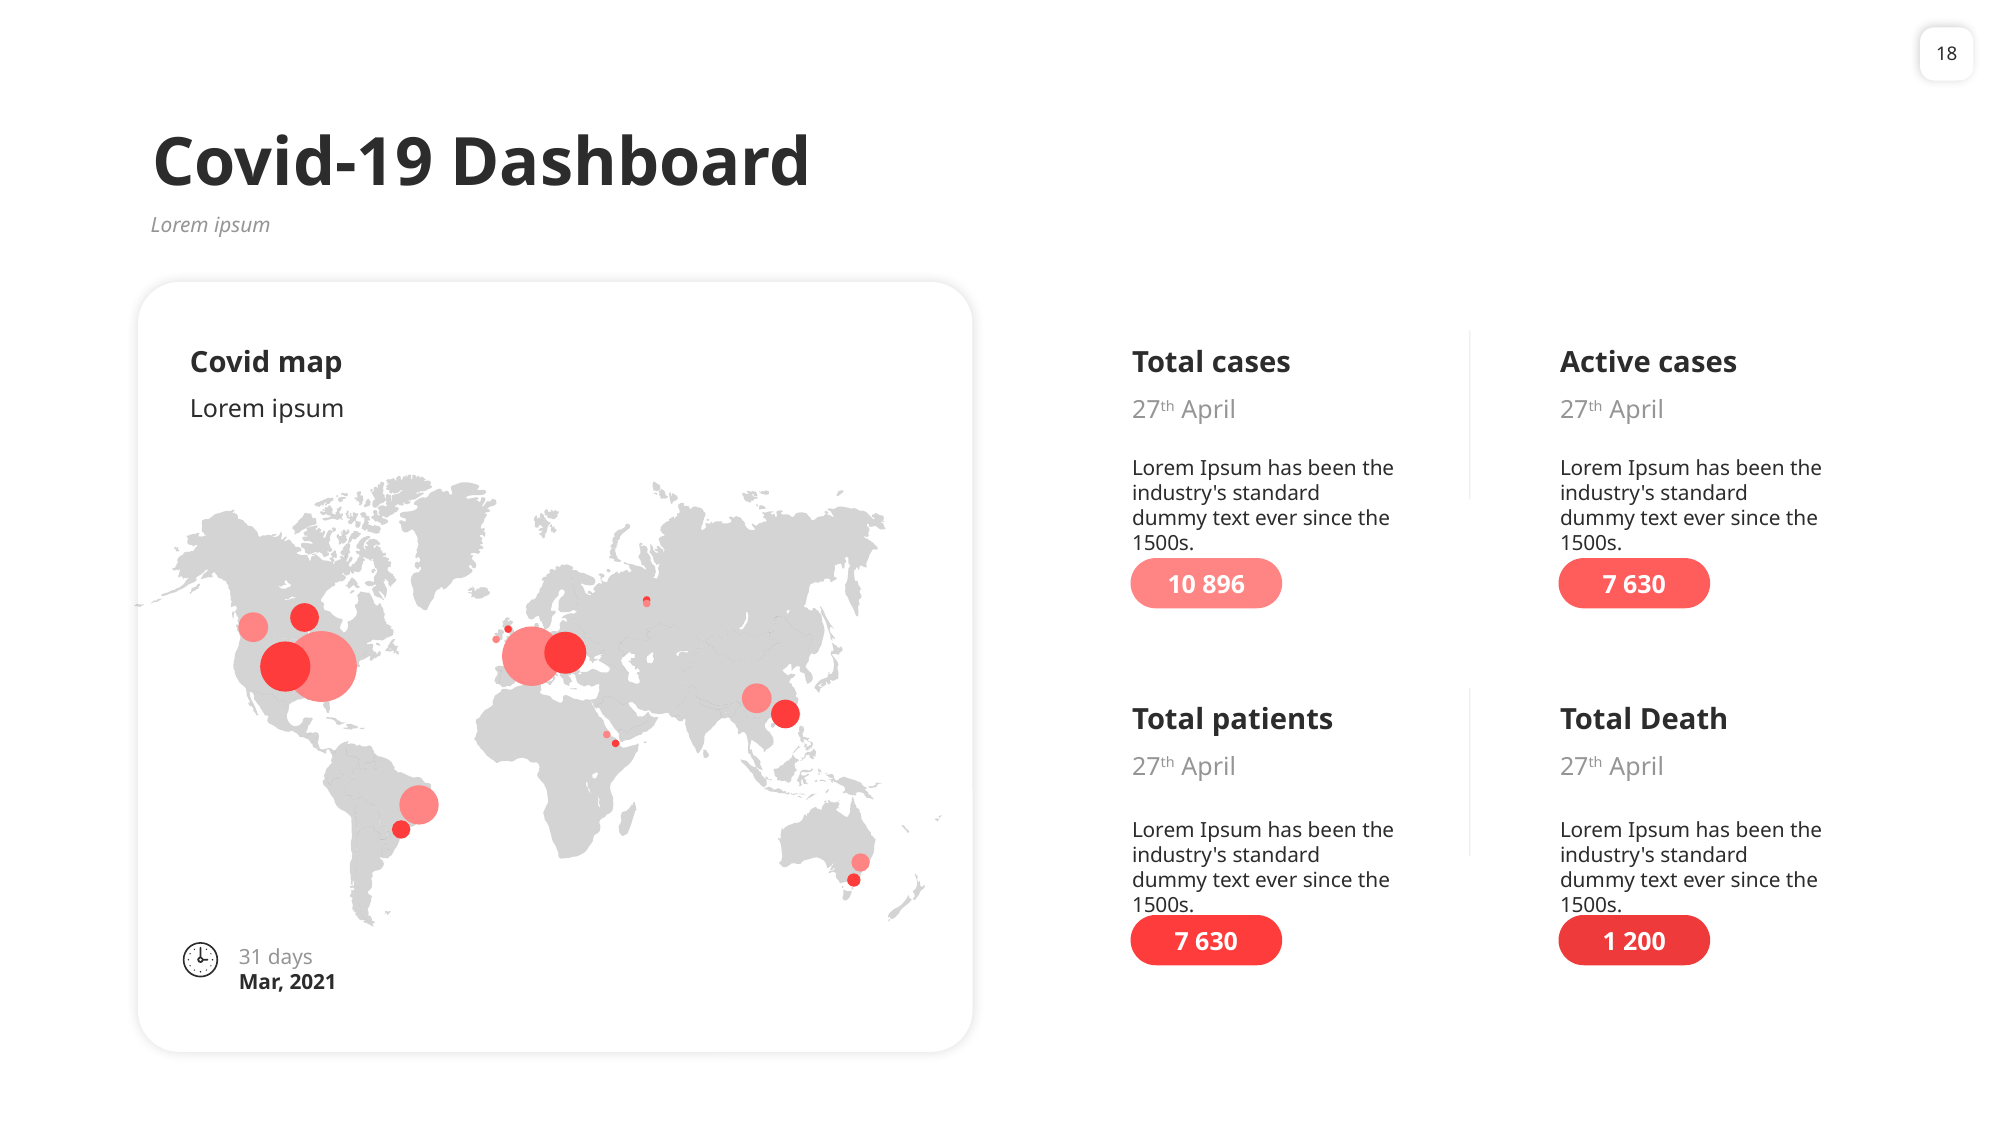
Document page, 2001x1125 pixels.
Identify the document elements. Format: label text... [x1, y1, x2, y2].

text_box Lorem Ipsum has been the industry's standard dummy text ever since the 1500s. [1117, 808, 1414, 924]
text_box 7 630 [1129, 924, 1284, 967]
text_box 1 200 [1557, 924, 1712, 967]
slide_number 18 [1919, 27, 1974, 81]
text_box 10 896 [1129, 562, 1284, 610]
text_box Lorem Ipsum has been the industry's standard dummy text ever since the 1500s. [1545, 447, 1842, 562]
text_box Lorem Ipsum has been the industry's standard dummy text ever since the 1500s. [1117, 447, 1414, 562]
text_box Total cases [1117, 336, 1414, 386]
text_box [182, 942, 219, 978]
text_box Total Death [1545, 693, 1842, 743]
title Covid-19 Dashboard [137, 86, 1863, 206]
text_box 27th April [1545, 743, 1842, 788]
text_box 27th April [1117, 743, 1414, 788]
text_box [134, 474, 943, 927]
text_box Covid map [175, 335, 476, 385]
text_box [136, 280, 974, 1053]
text_box 27th April [1545, 386, 1842, 431]
text_box 31 days Mar, 2021 [224, 935, 437, 1001]
text_box Lorem ipsum [175, 385, 476, 430]
text_box Active cases [1545, 336, 1842, 386]
text_box 7 630 [1557, 562, 1712, 610]
text_box Lorem Ipsum has been the industry's standard dummy text ever since the 1500s. [1545, 808, 1842, 924]
text_box Total patients [1117, 693, 1414, 743]
list Lorem ipsum [135, 206, 1865, 262]
text_box 27th April [1117, 386, 1414, 431]
